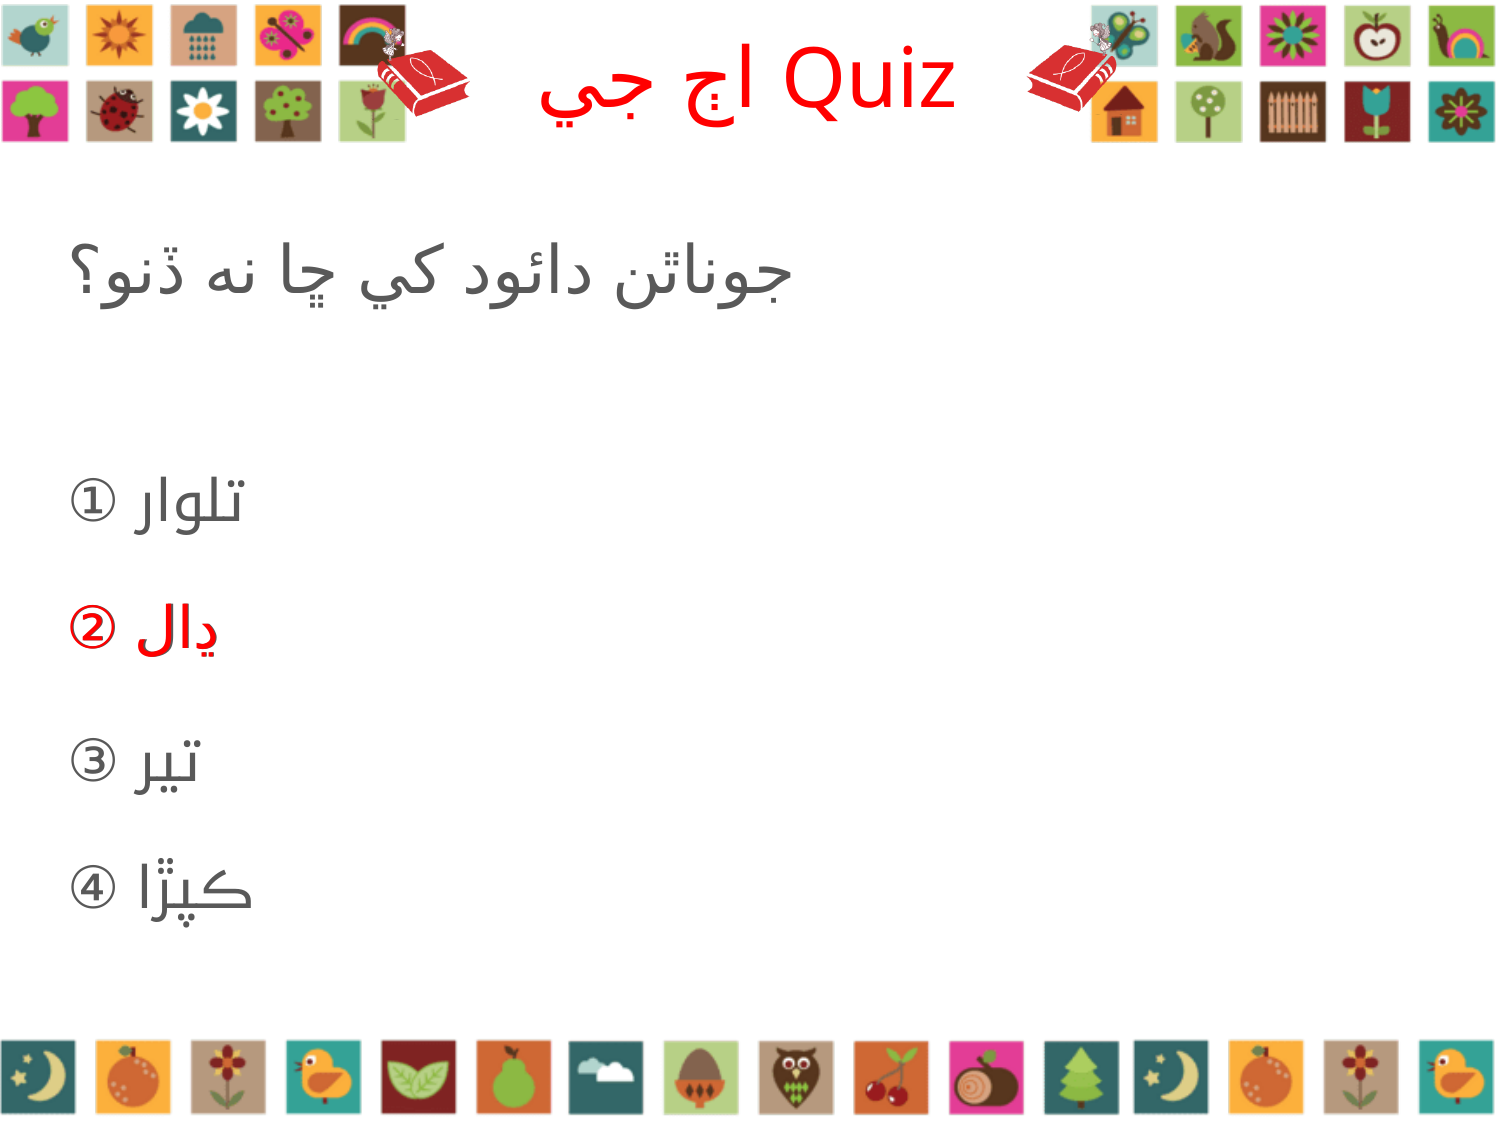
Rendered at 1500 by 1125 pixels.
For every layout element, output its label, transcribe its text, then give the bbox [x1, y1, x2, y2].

text_box ① تلوار [53, 456, 1436, 541]
text_box ③ تير [53, 716, 1483, 801]
picture [995, 3, 1500, 150]
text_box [0, 1028, 1500, 1118]
text_box ④ ڪپڙا [53, 842, 1483, 928]
picture [0, 3, 502, 150]
text_box ② ڍال [51, 582, 1481, 668]
text_box جوناٿن دائود کي ڇا نه ڏنو؟ [53, 219, 1436, 315]
text_box اڄ جي Quiz [425, 16, 1078, 131]
